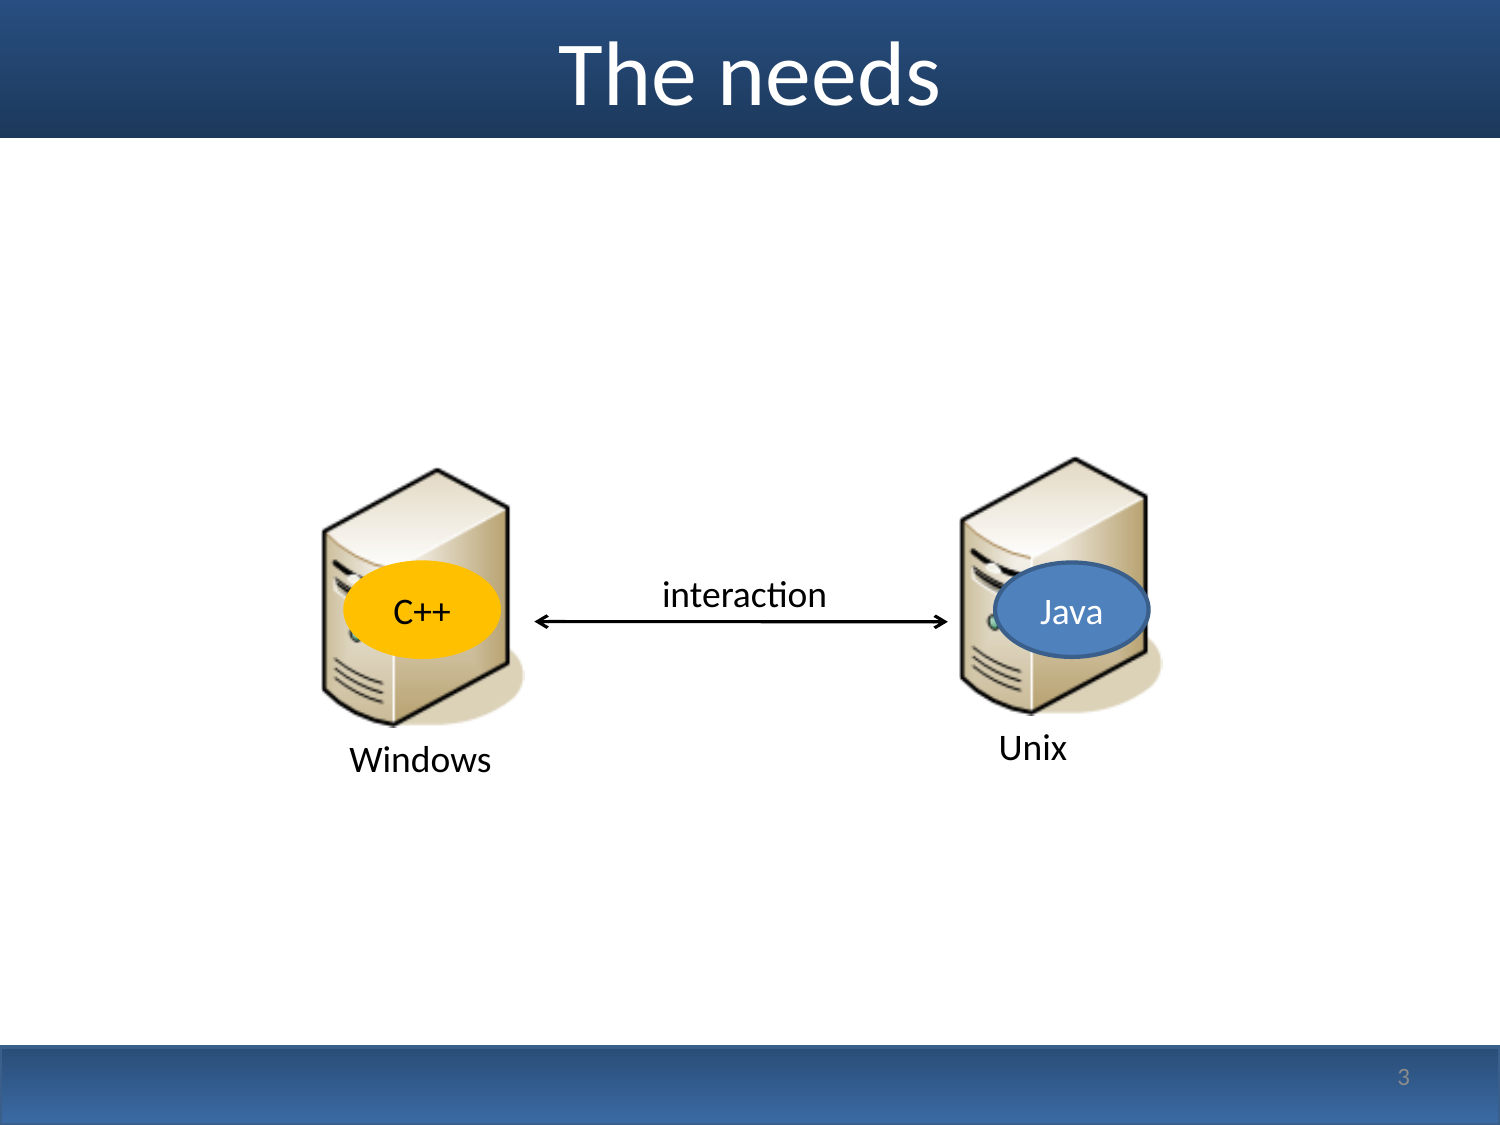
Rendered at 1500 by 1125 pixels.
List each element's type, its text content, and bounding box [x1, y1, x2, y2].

text_box interaction [647, 562, 843, 619]
picture [321, 467, 525, 729]
title The needs [0, 0, 1500, 138]
picture [959, 455, 1163, 717]
text_box Unix [983, 726, 1083, 776]
slide_number 3 [1074, 1045, 1425, 1106]
text_box Windows [334, 736, 507, 788]
